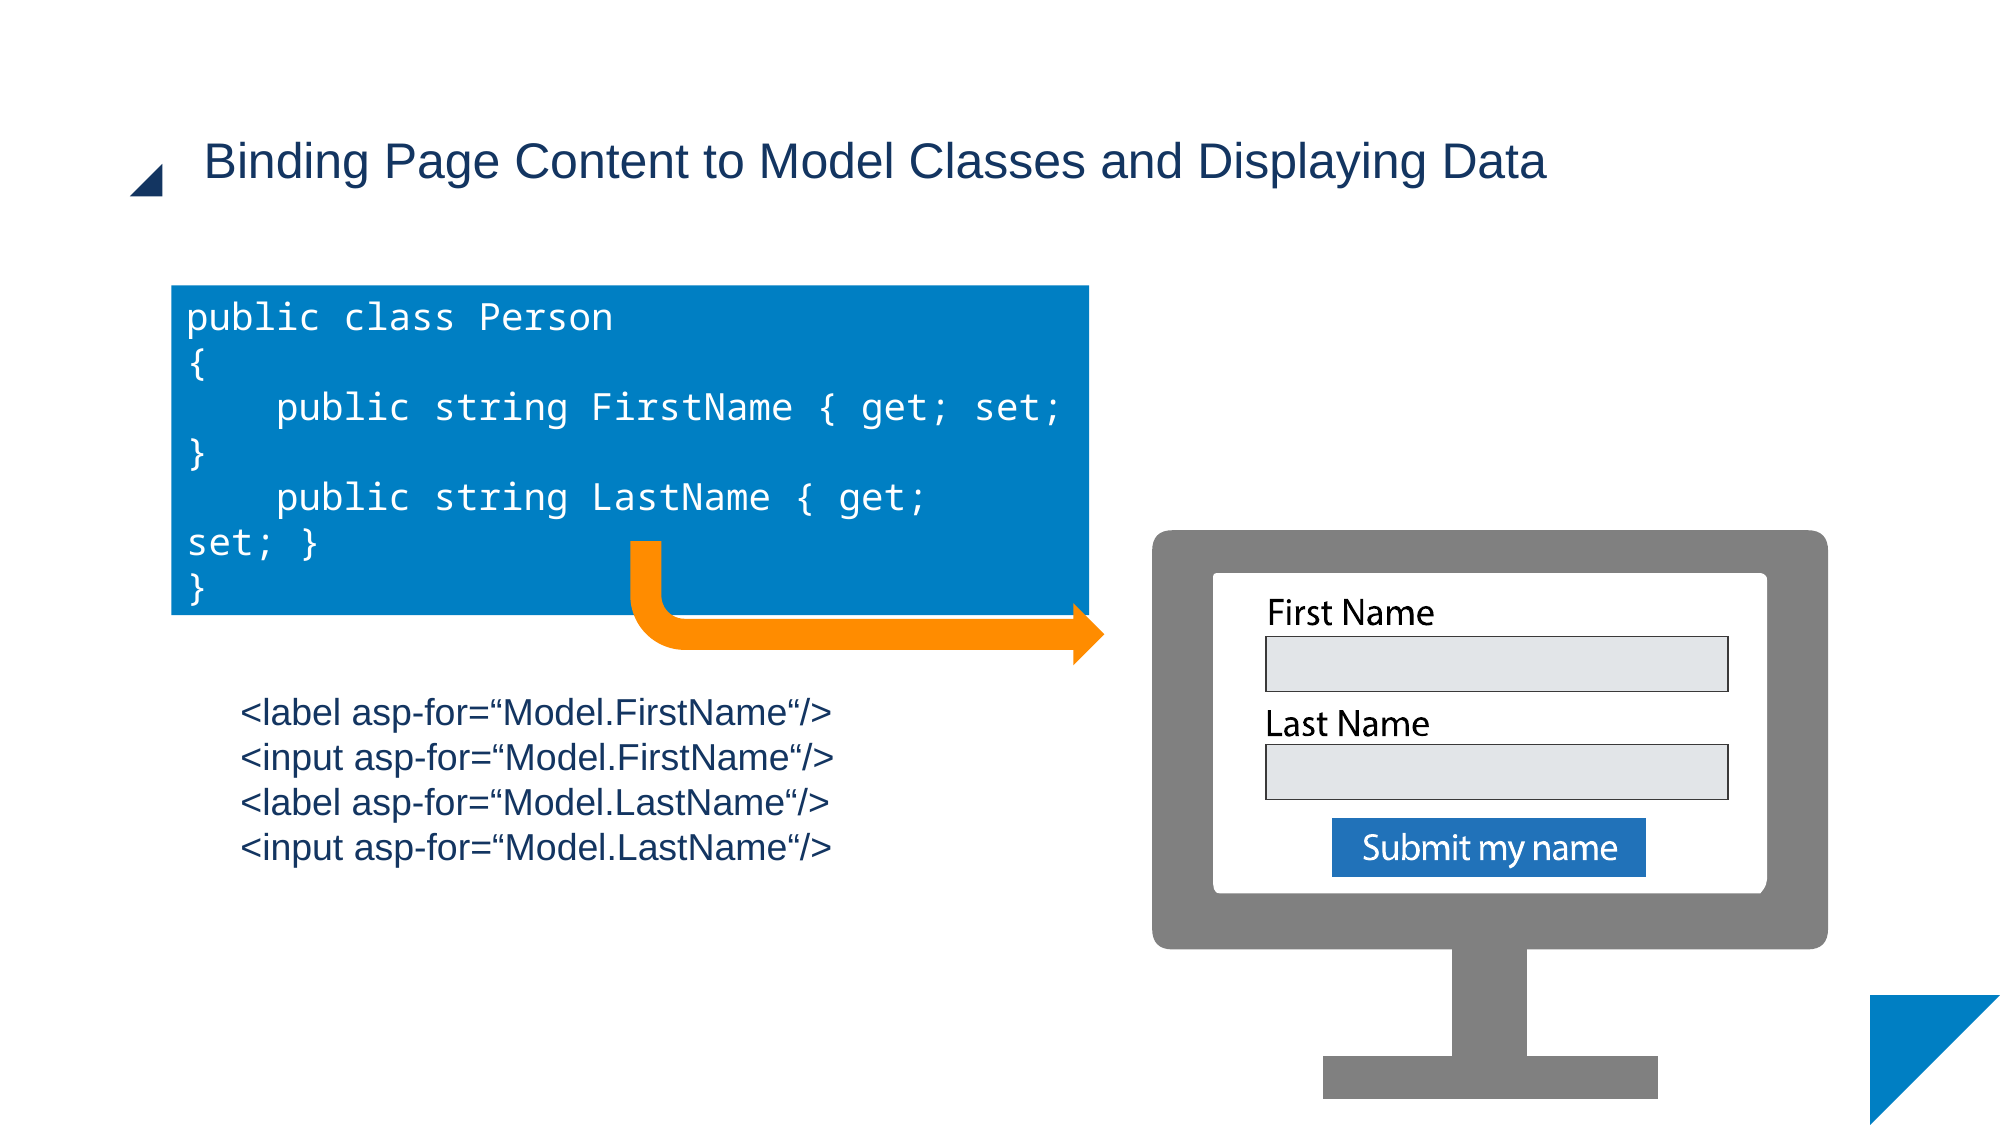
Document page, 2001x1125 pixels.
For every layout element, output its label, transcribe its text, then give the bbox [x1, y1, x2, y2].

text_box <label asp-for=“Model.FirstName“/> <input asp-for=“Model.FirstName“/> <label asp-for=“Model.LastName“/> <input asp-for=“Model.LastName“/> [225, 680, 630, 876]
text_box public class Person { public string FirstName { get; set; } public string LastName { get; set; } } [170, 284, 1090, 616]
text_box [630, 530, 1829, 1100]
title Binding Page Content to Model Classes and Displaying Data [203, 125, 1629, 248]
